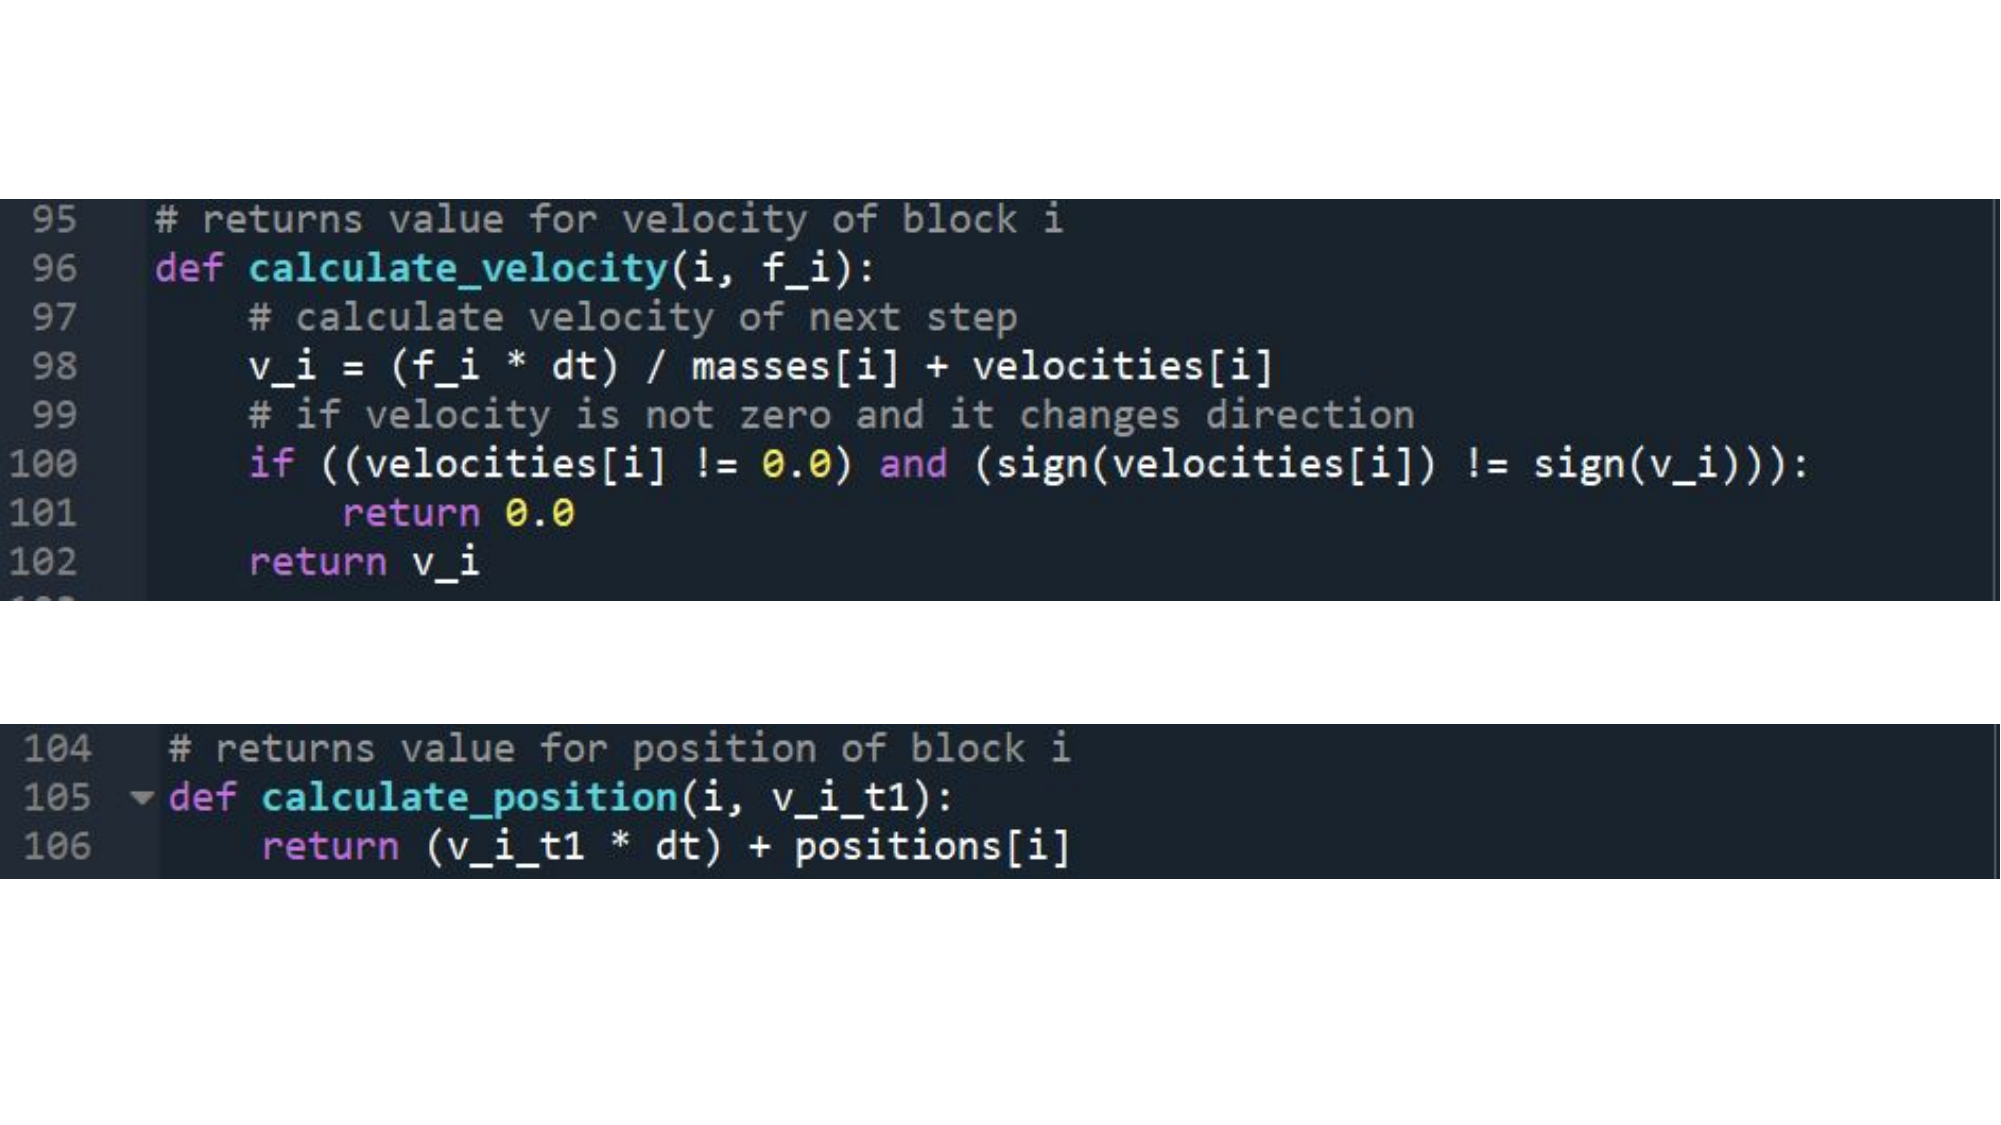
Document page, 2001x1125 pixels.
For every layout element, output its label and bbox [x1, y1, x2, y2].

picture [0, 724, 2000, 879]
picture [0, 199, 2000, 601]
